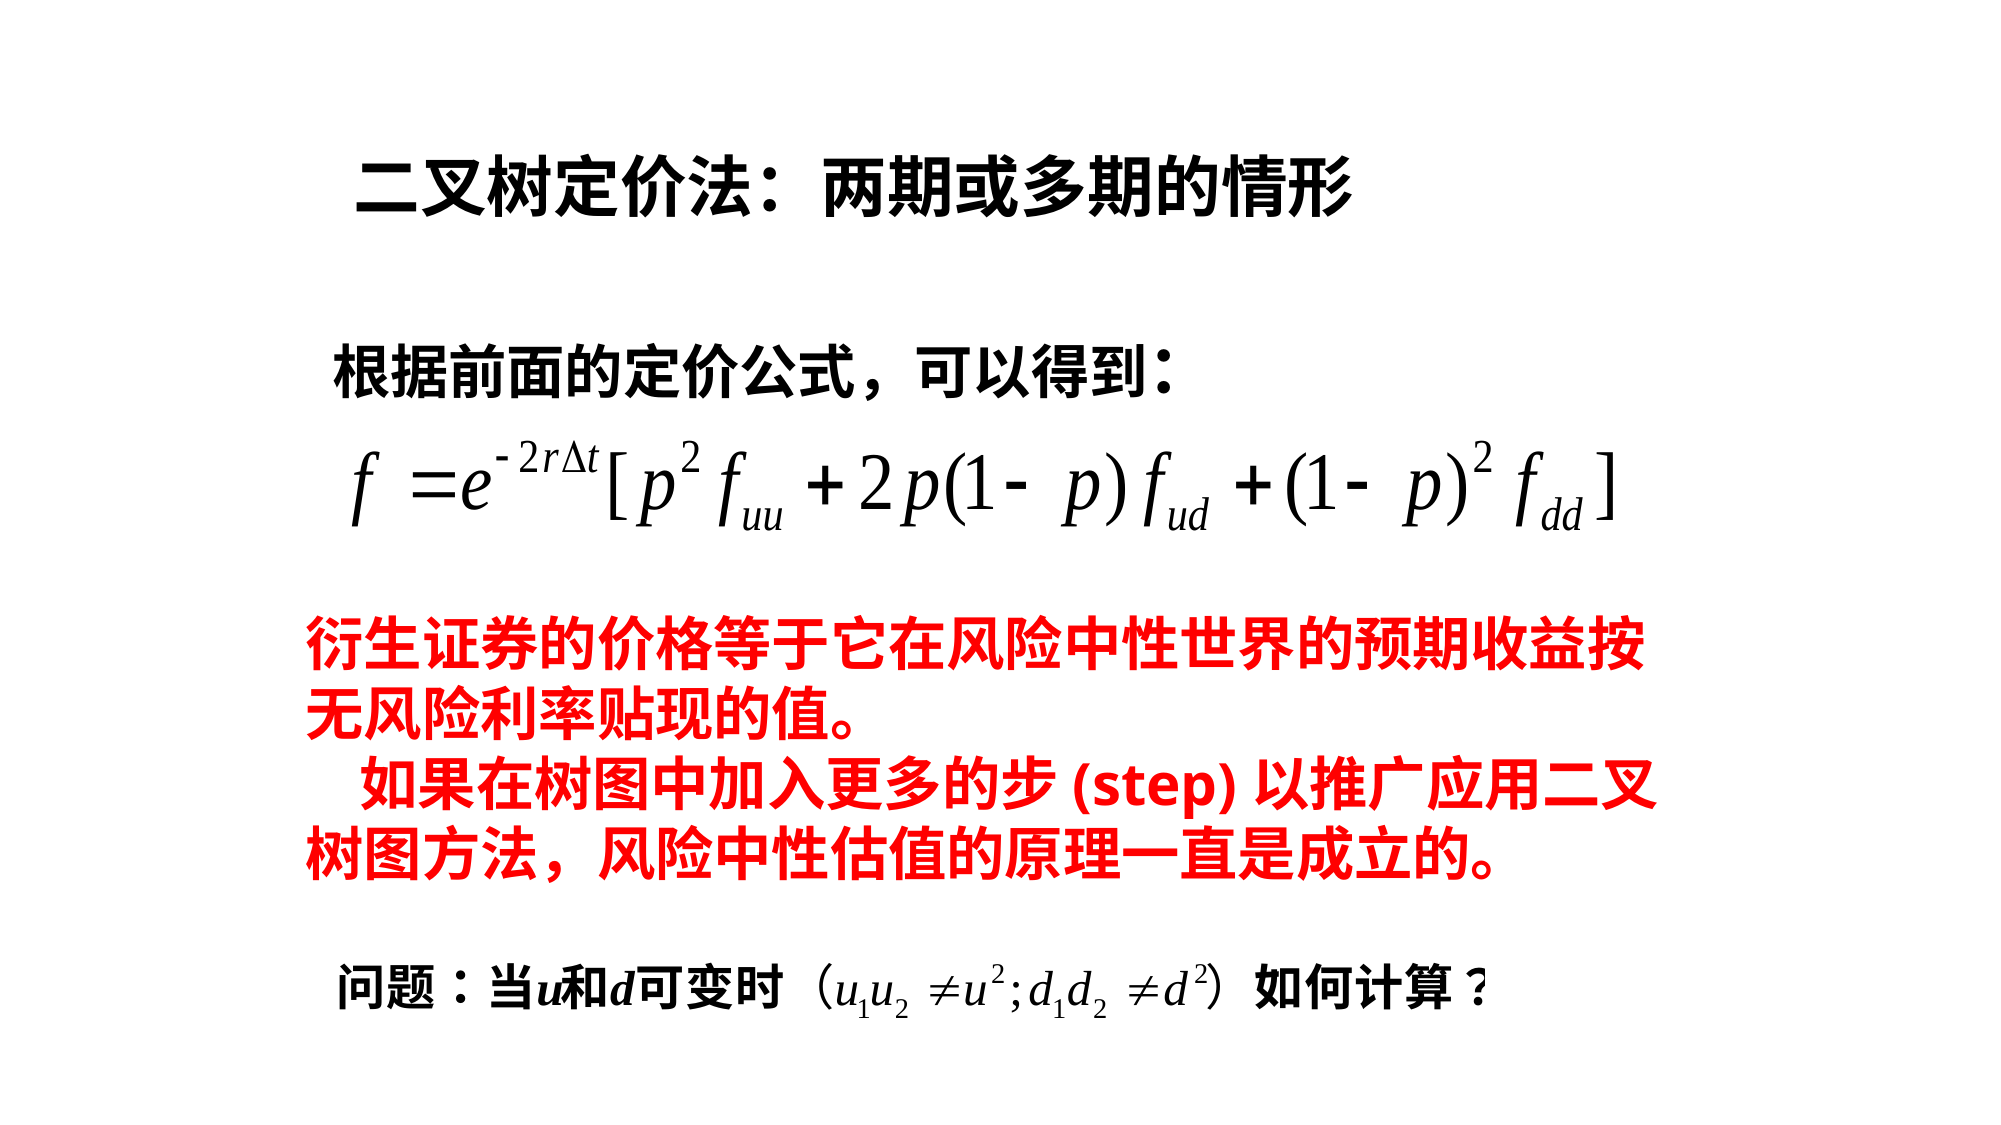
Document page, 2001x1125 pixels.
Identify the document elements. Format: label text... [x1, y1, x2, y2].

picture [326, 420, 1626, 551]
text_box 根据前面的定价公式，可以得到： [332, 326, 1226, 407]
text_box 衍生证券的价格等于它在风险中性世界的预期收益按 无风险利率贴现的值。 如果在树图中加入更多的步(step)以推广应用二叉 树图方法，风险中性估值的原理一直是成立的。 [291, 599, 1697, 895]
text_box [336, 952, 1485, 1031]
text_box 二叉树定价法：两期或多期的情形 [338, 137, 1438, 232]
